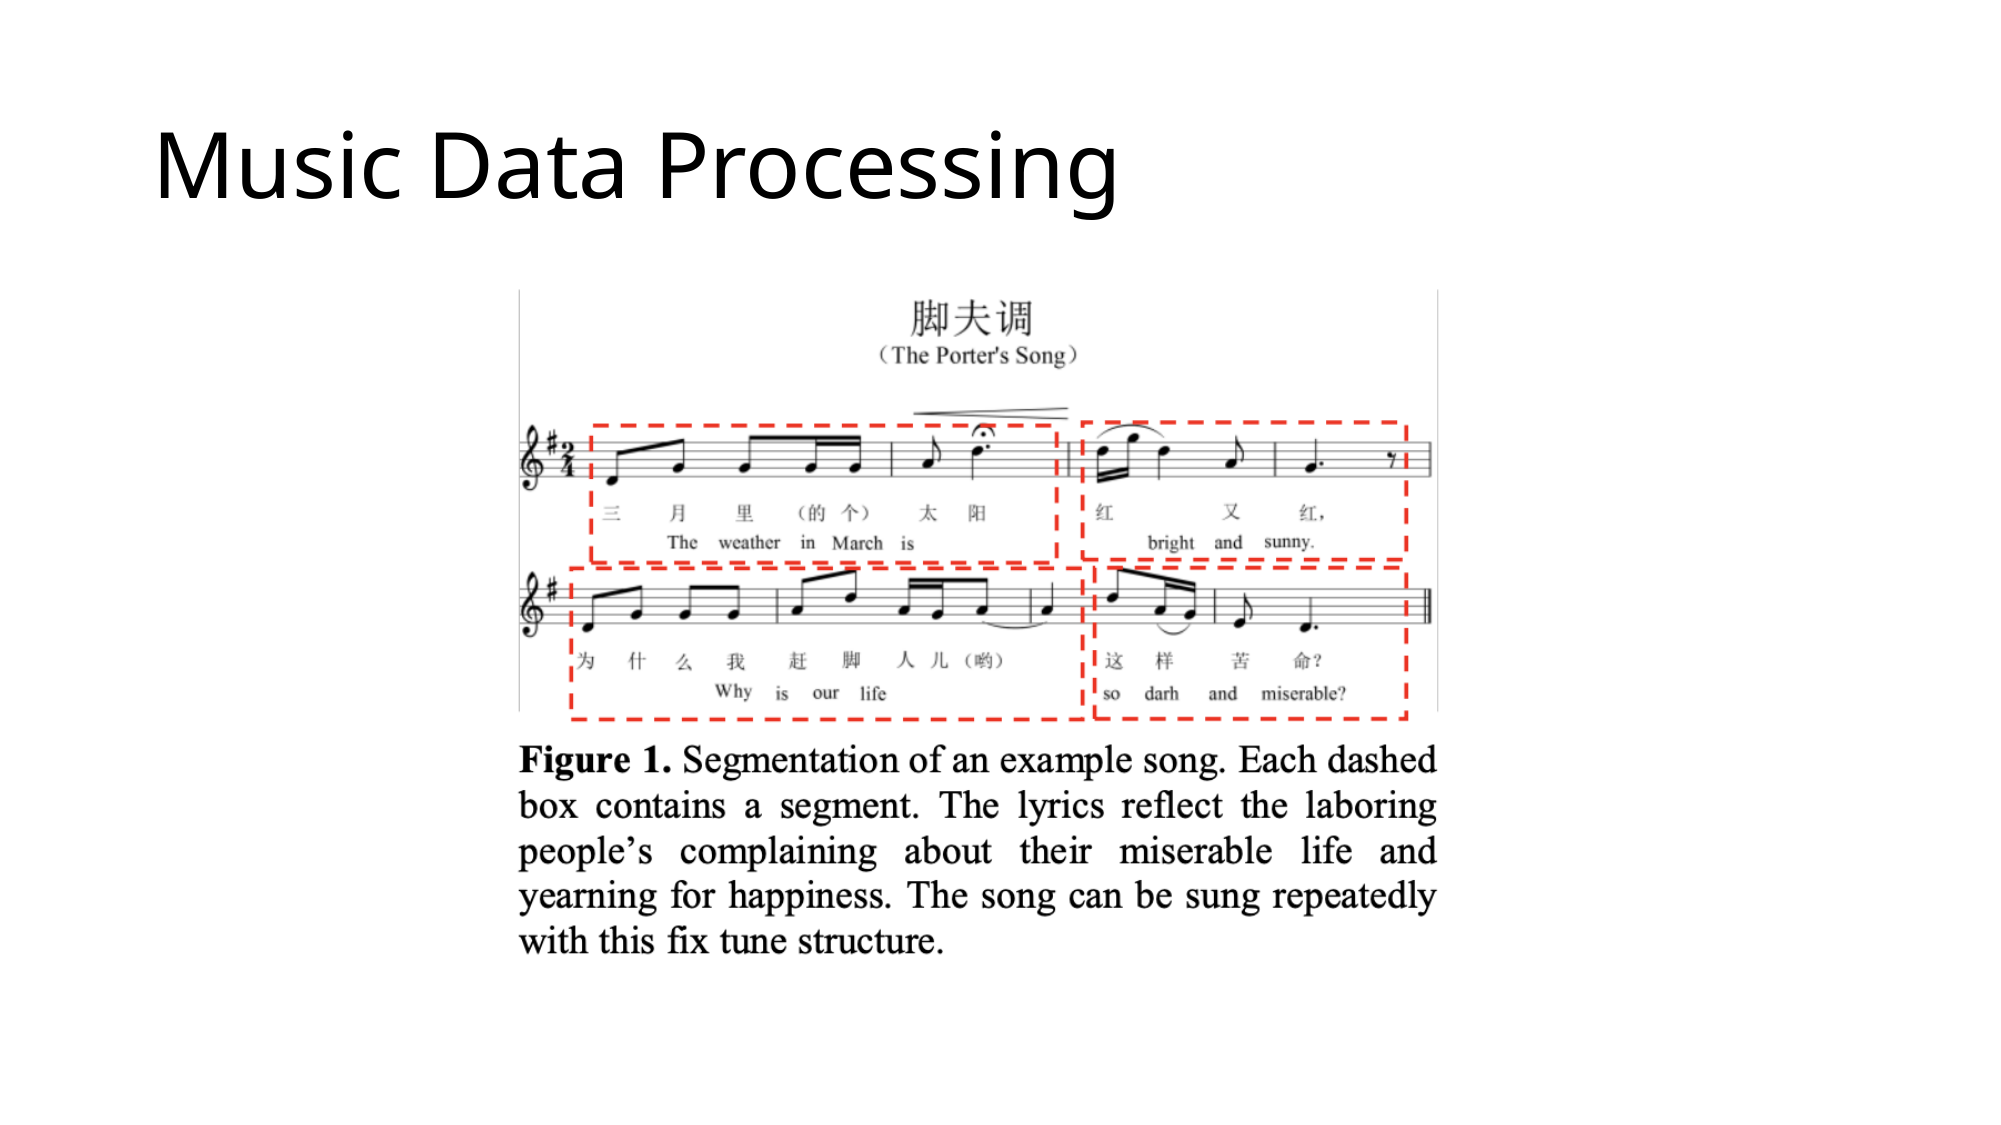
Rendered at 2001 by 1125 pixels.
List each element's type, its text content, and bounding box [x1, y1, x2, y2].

title Music Data Processing [137, 59, 1863, 278]
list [511, 277, 1455, 970]
